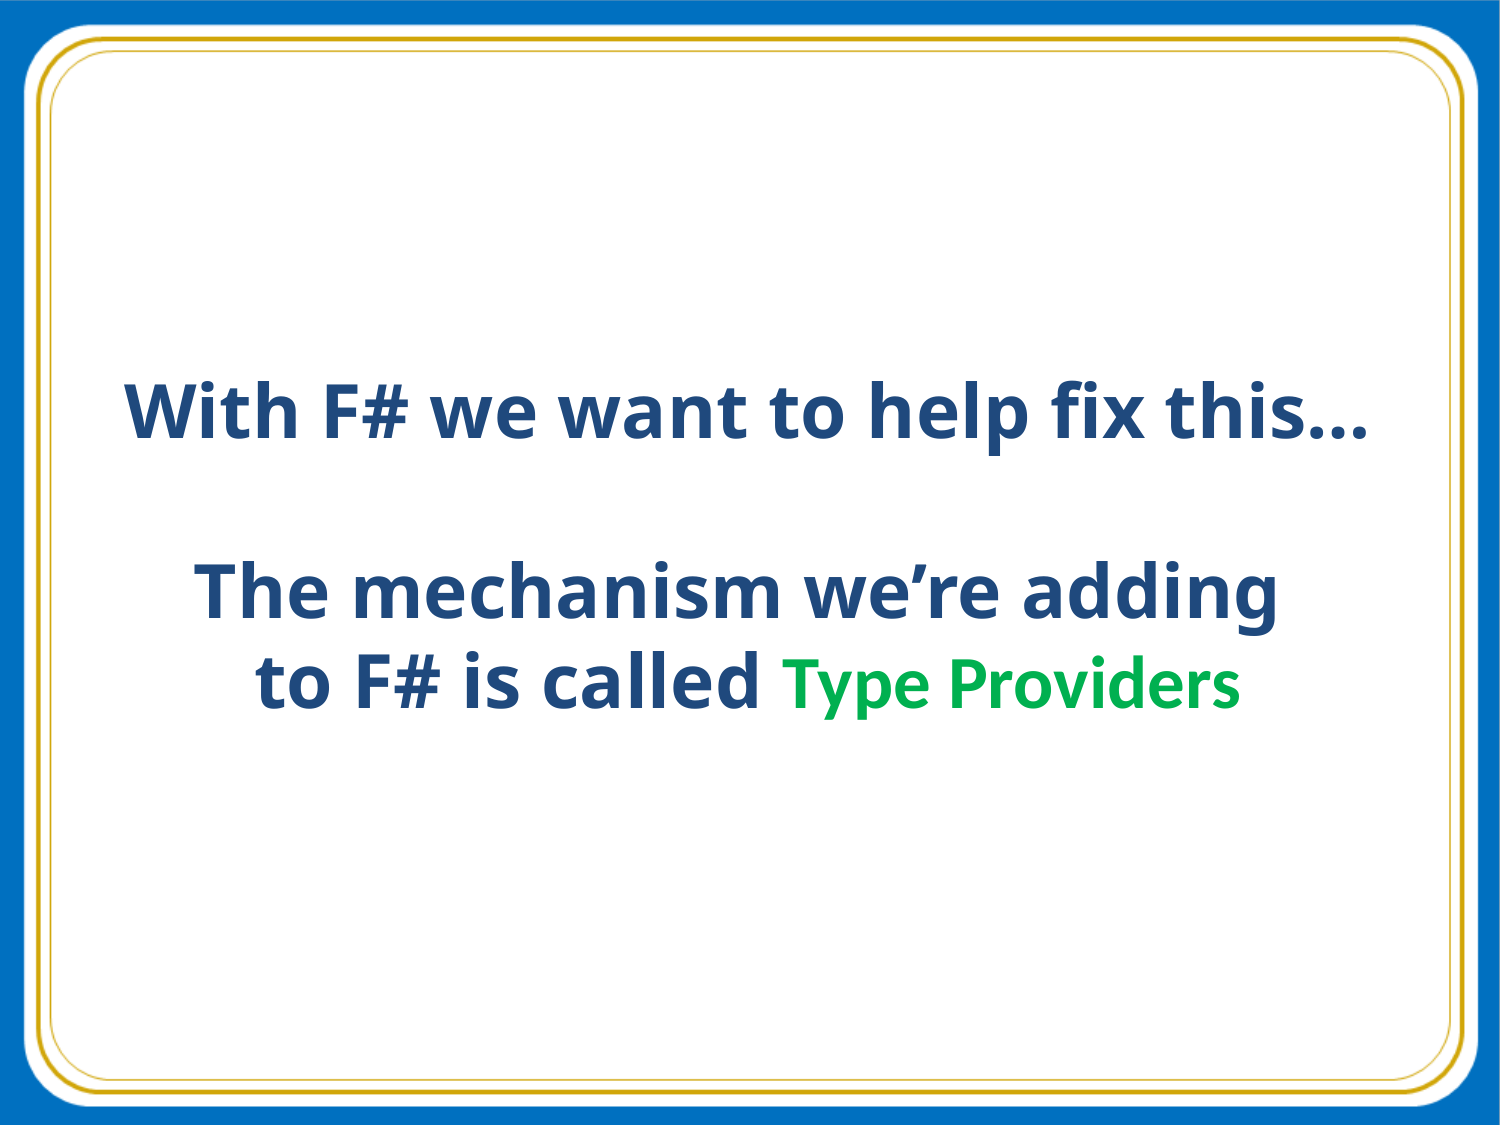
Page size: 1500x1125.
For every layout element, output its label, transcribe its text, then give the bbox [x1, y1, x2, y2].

title With F# we want to help fix this… The mechanism we’re adding to F# is called Type Providers [60, 533, 1436, 643]
picture [0, 0, 1500, 1125]
